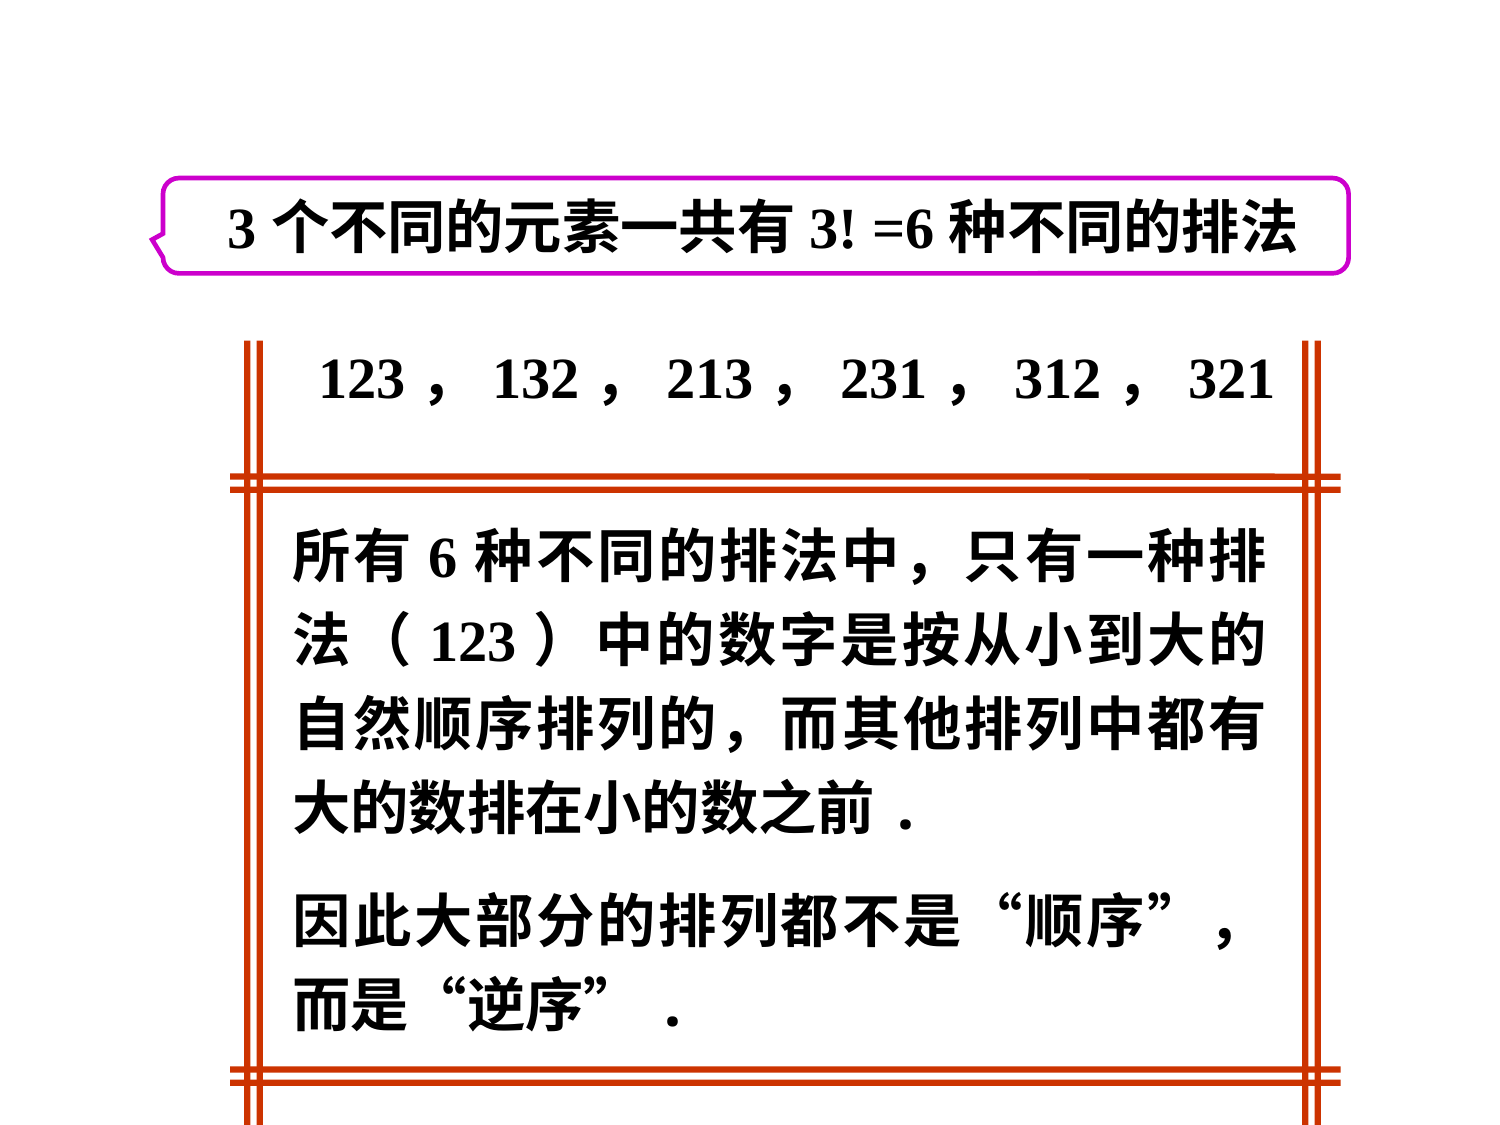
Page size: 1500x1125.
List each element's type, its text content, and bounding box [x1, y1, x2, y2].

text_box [229, 449, 1341, 1101]
text_box 3个不同的元素一共有3! =6种不同的排法 [152, 178, 1349, 274]
text_box 123，132，213，231，312，321 [253, 332, 1341, 417]
